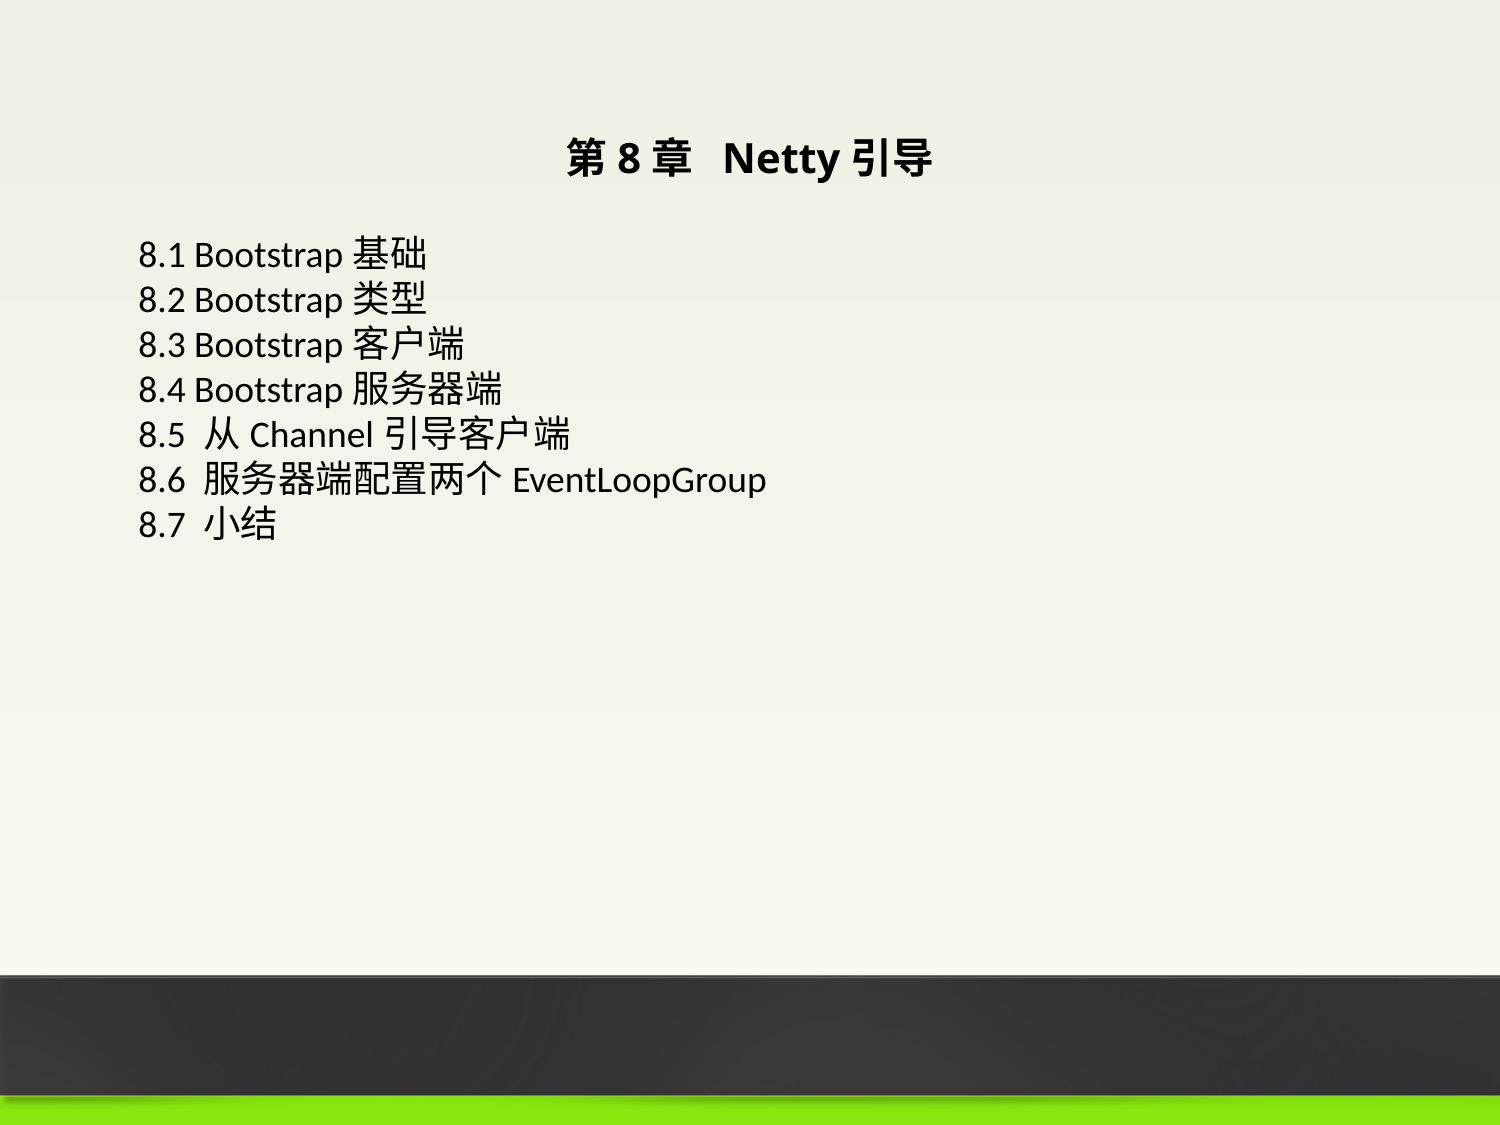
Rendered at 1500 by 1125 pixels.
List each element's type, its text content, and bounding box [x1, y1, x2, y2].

text_box 8.1 Bootstrap基础 8.2 Bootstrap类型 8.3 Bootstrap客户端 8.4 Bootstrap服务器端 8.5 从Channel引导客户端 8.6 服务器端配置两个EventLoopGroup 8.7 小结 [123, 222, 1199, 553]
title 第8章 Netty引导 [74, 44, 1426, 234]
picture [0, 0, 1500, 1125]
